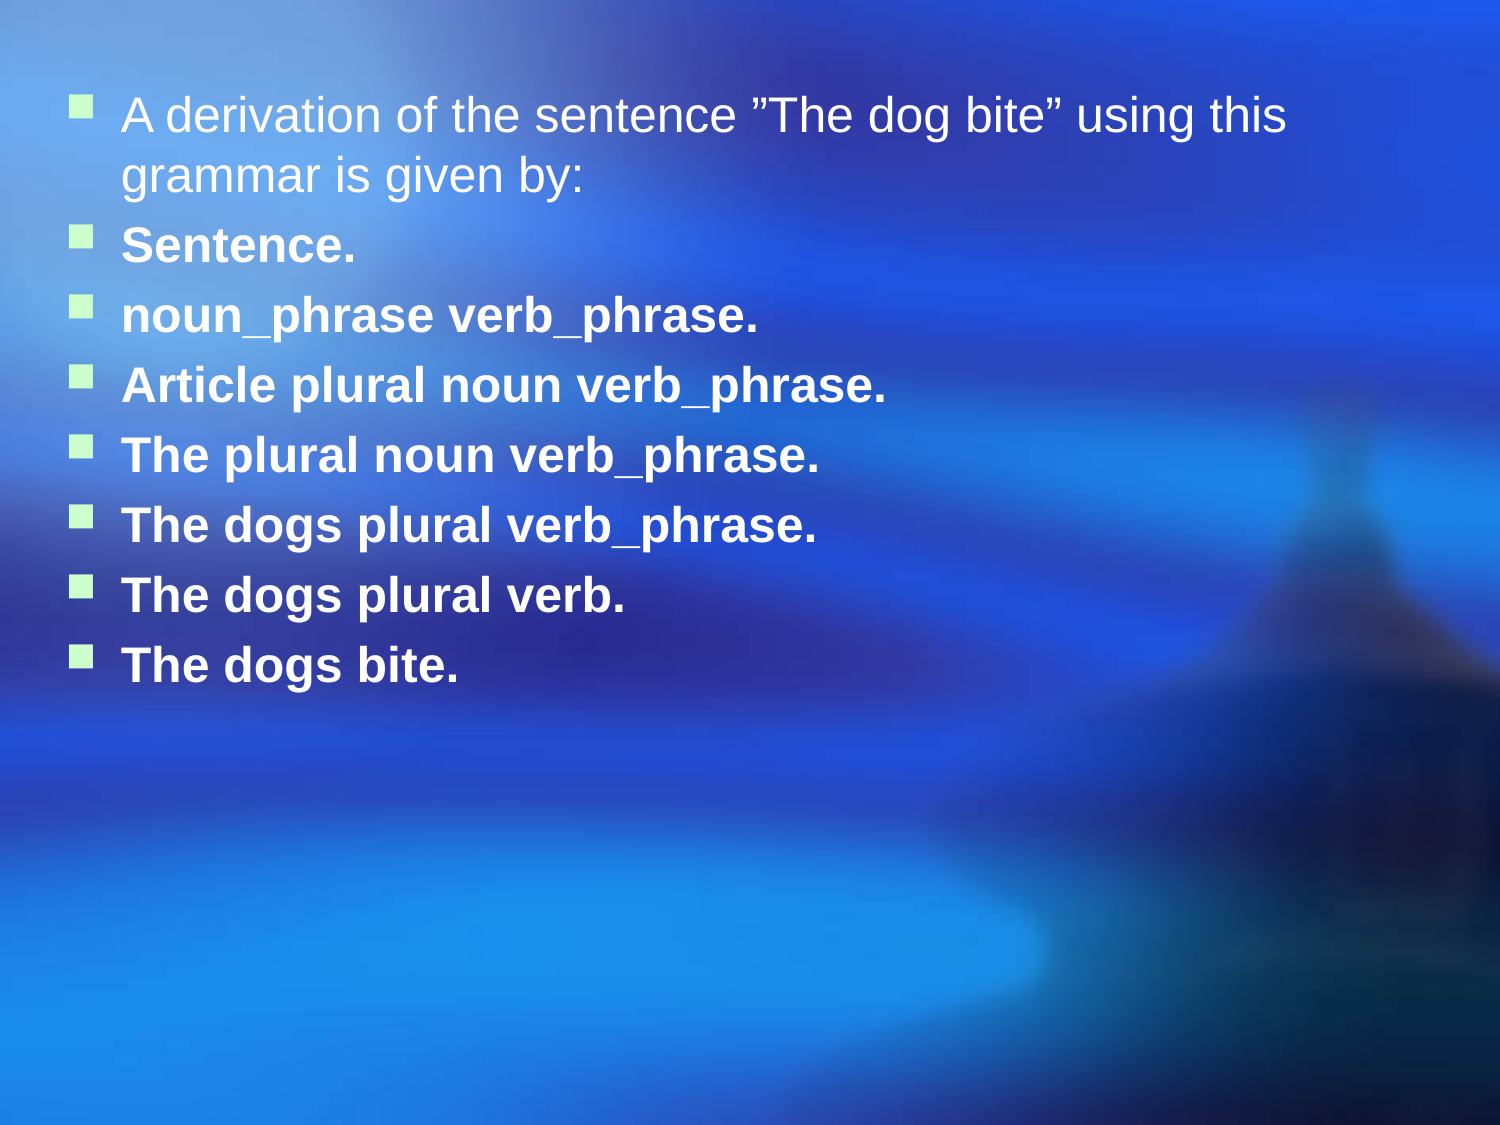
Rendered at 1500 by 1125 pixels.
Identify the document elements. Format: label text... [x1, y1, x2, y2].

list A derivation of the sentence ”The dog bite” using this grammar is given by: Sentence. noun_phrase verb_phrase. Article plural noun verb_phrase. The plural noun verb_phrase. The dogs plural verb_phrase. The dogs plural verb. The dogs bite. [49, 74, 1451, 1001]
picture [0, 0, 1500, 1125]
